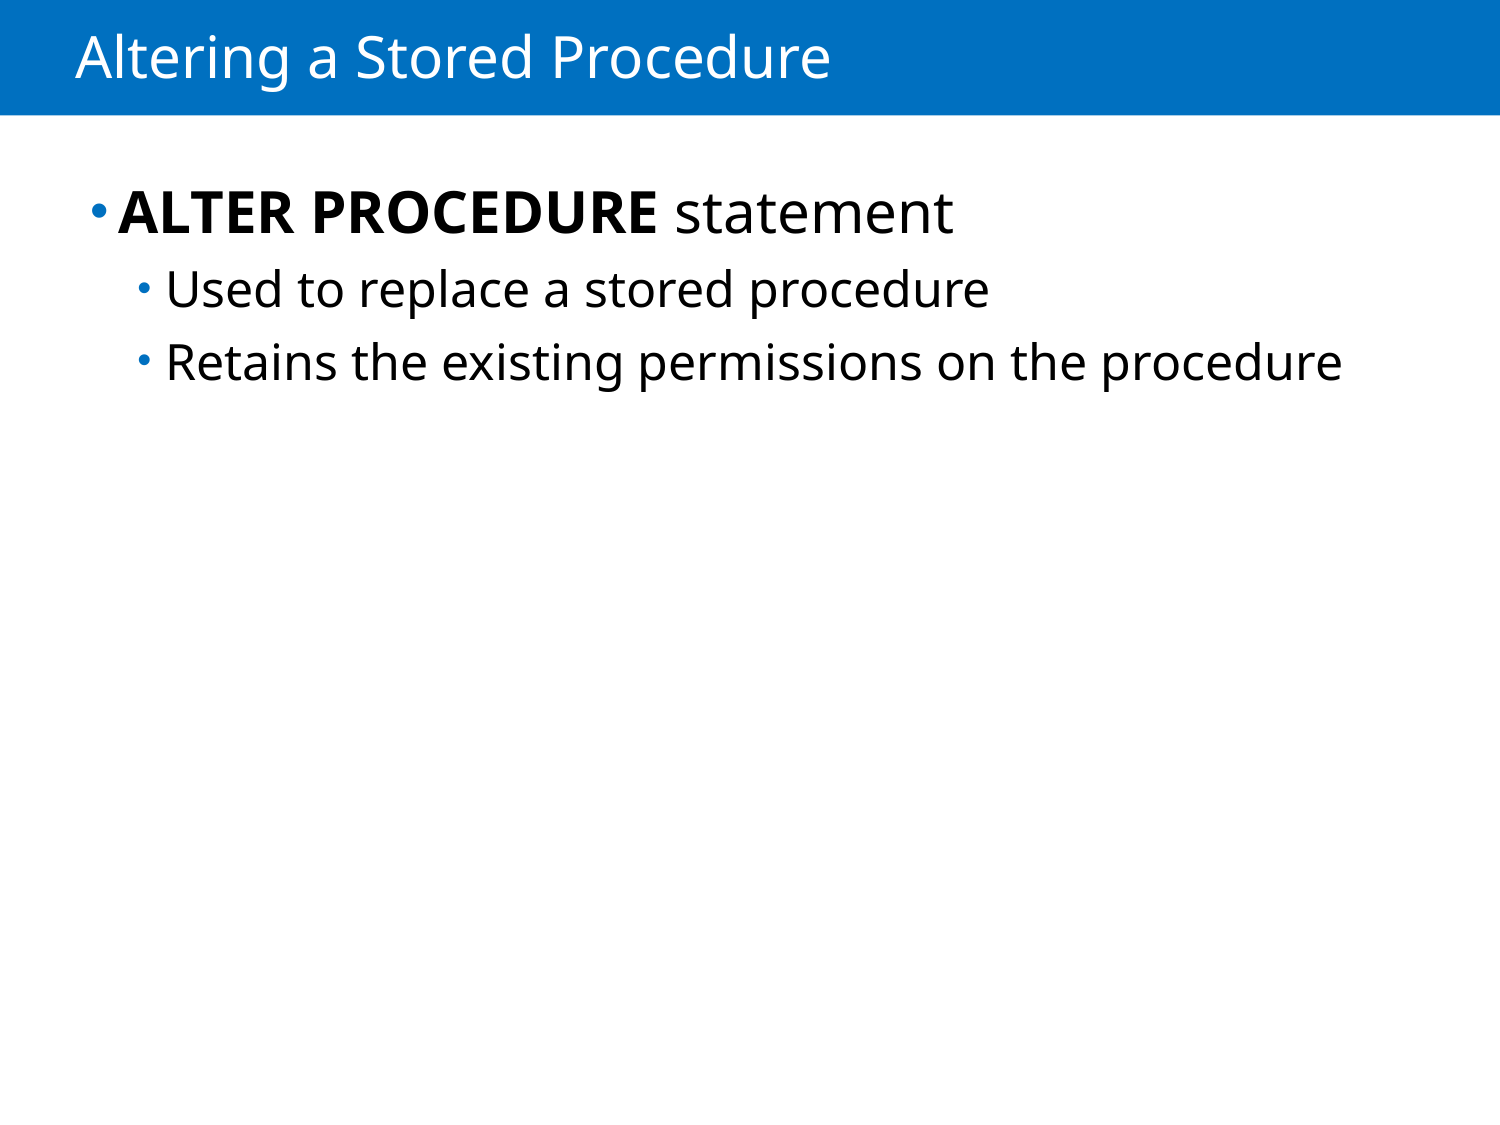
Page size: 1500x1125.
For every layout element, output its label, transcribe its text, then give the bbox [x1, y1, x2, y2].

title Altering a Stored Procedure [75, 0, 1351, 122]
text_box ALTER PROCEDURE statement Used to replace a stored procedure Retains the existing permissions on the procedure [75, 167, 1408, 1012]
